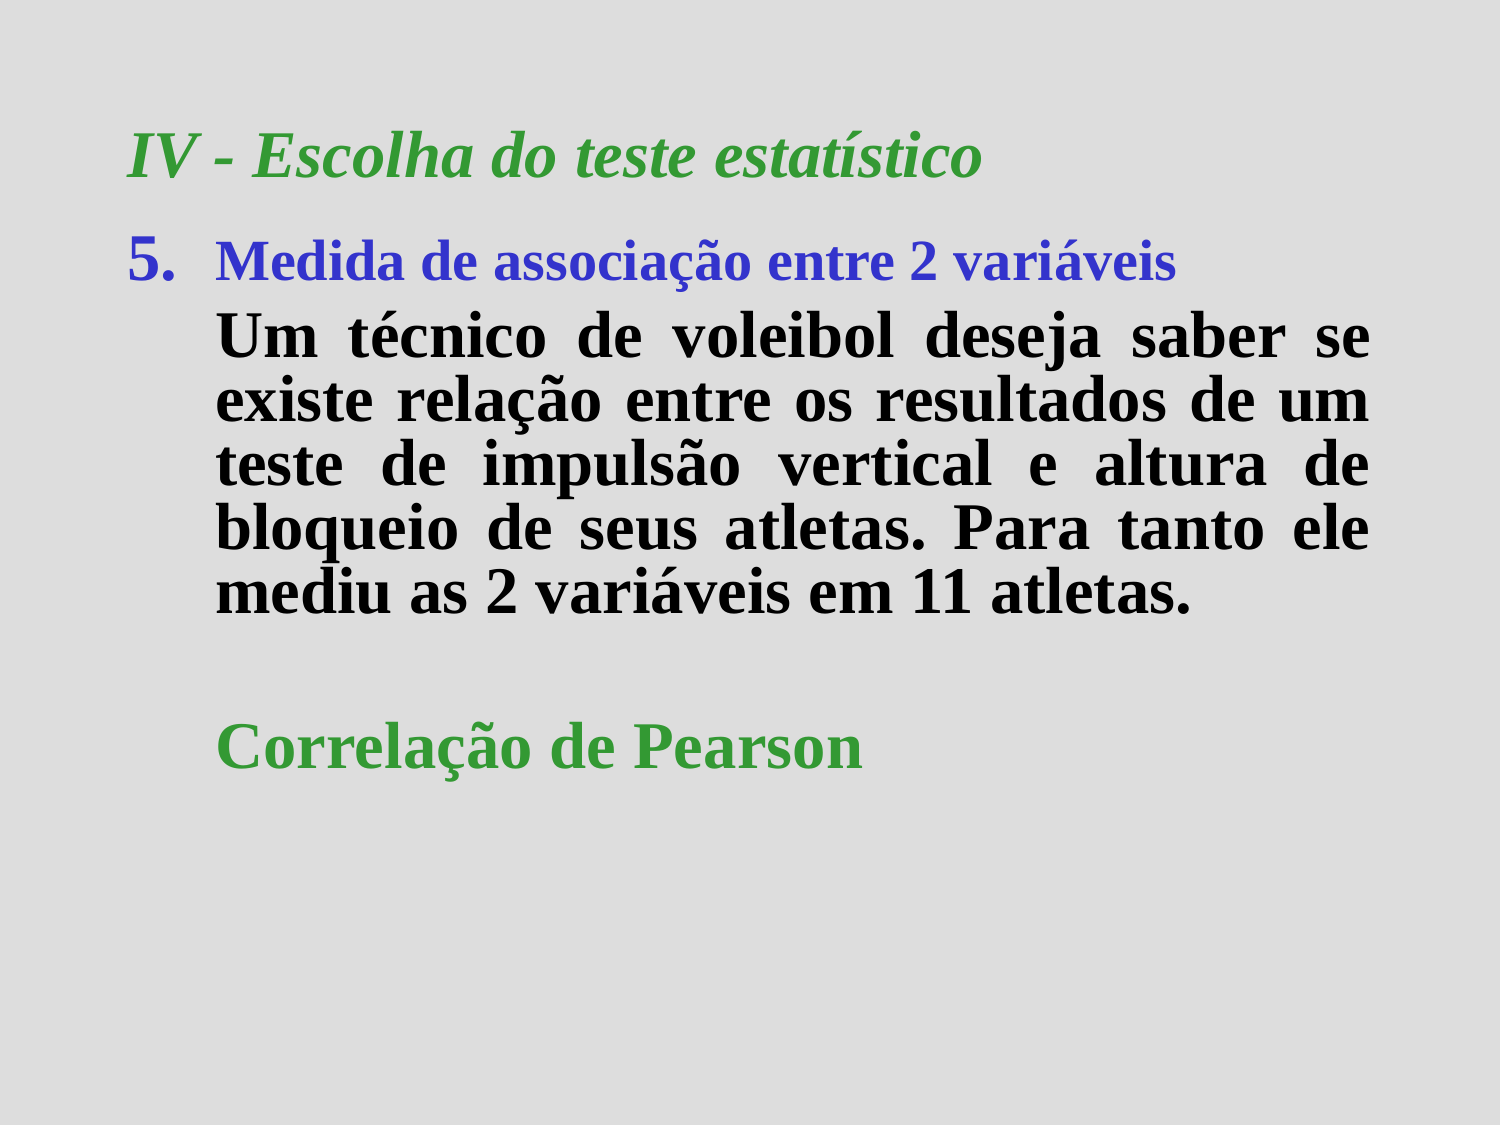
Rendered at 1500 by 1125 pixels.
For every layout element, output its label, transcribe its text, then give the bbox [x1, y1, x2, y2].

list IV - Escolha do teste estatístico 5. Medida de associação entre 2 variáveis Um técnico de voleibol deseja saber se existe relação entre os resultados de um teste de impulsão vertical e altura de bloqueio de seus atletas. Para tanto ele mediu as 2 variáveis em 11 atletas. Correlação de Pearson [112, 112, 1388, 963]
